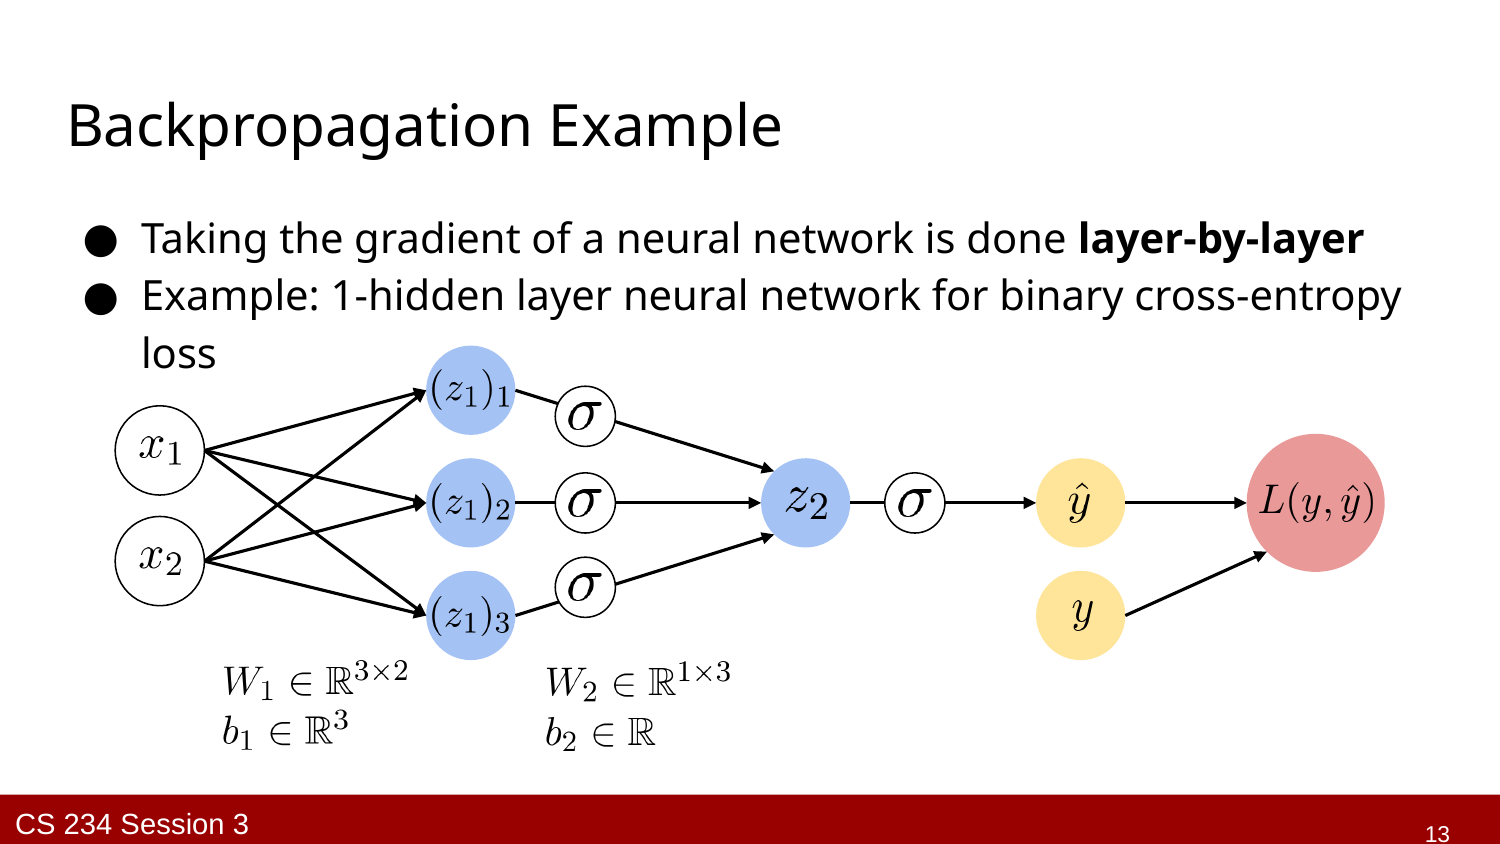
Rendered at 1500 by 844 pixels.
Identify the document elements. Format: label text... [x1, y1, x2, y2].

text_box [114, 345, 1385, 751]
list Taking the gradient of a neural network is done layer-by-layer Example: 1-hidden layer neural network for binary cross-entropy loss [51, 189, 1449, 750]
slide_number ‹#› [1383, 793, 1492, 844]
slide_number CS 234 Session 3 [0, 796, 472, 844]
title Backpropagation Example [51, 72, 1449, 167]
